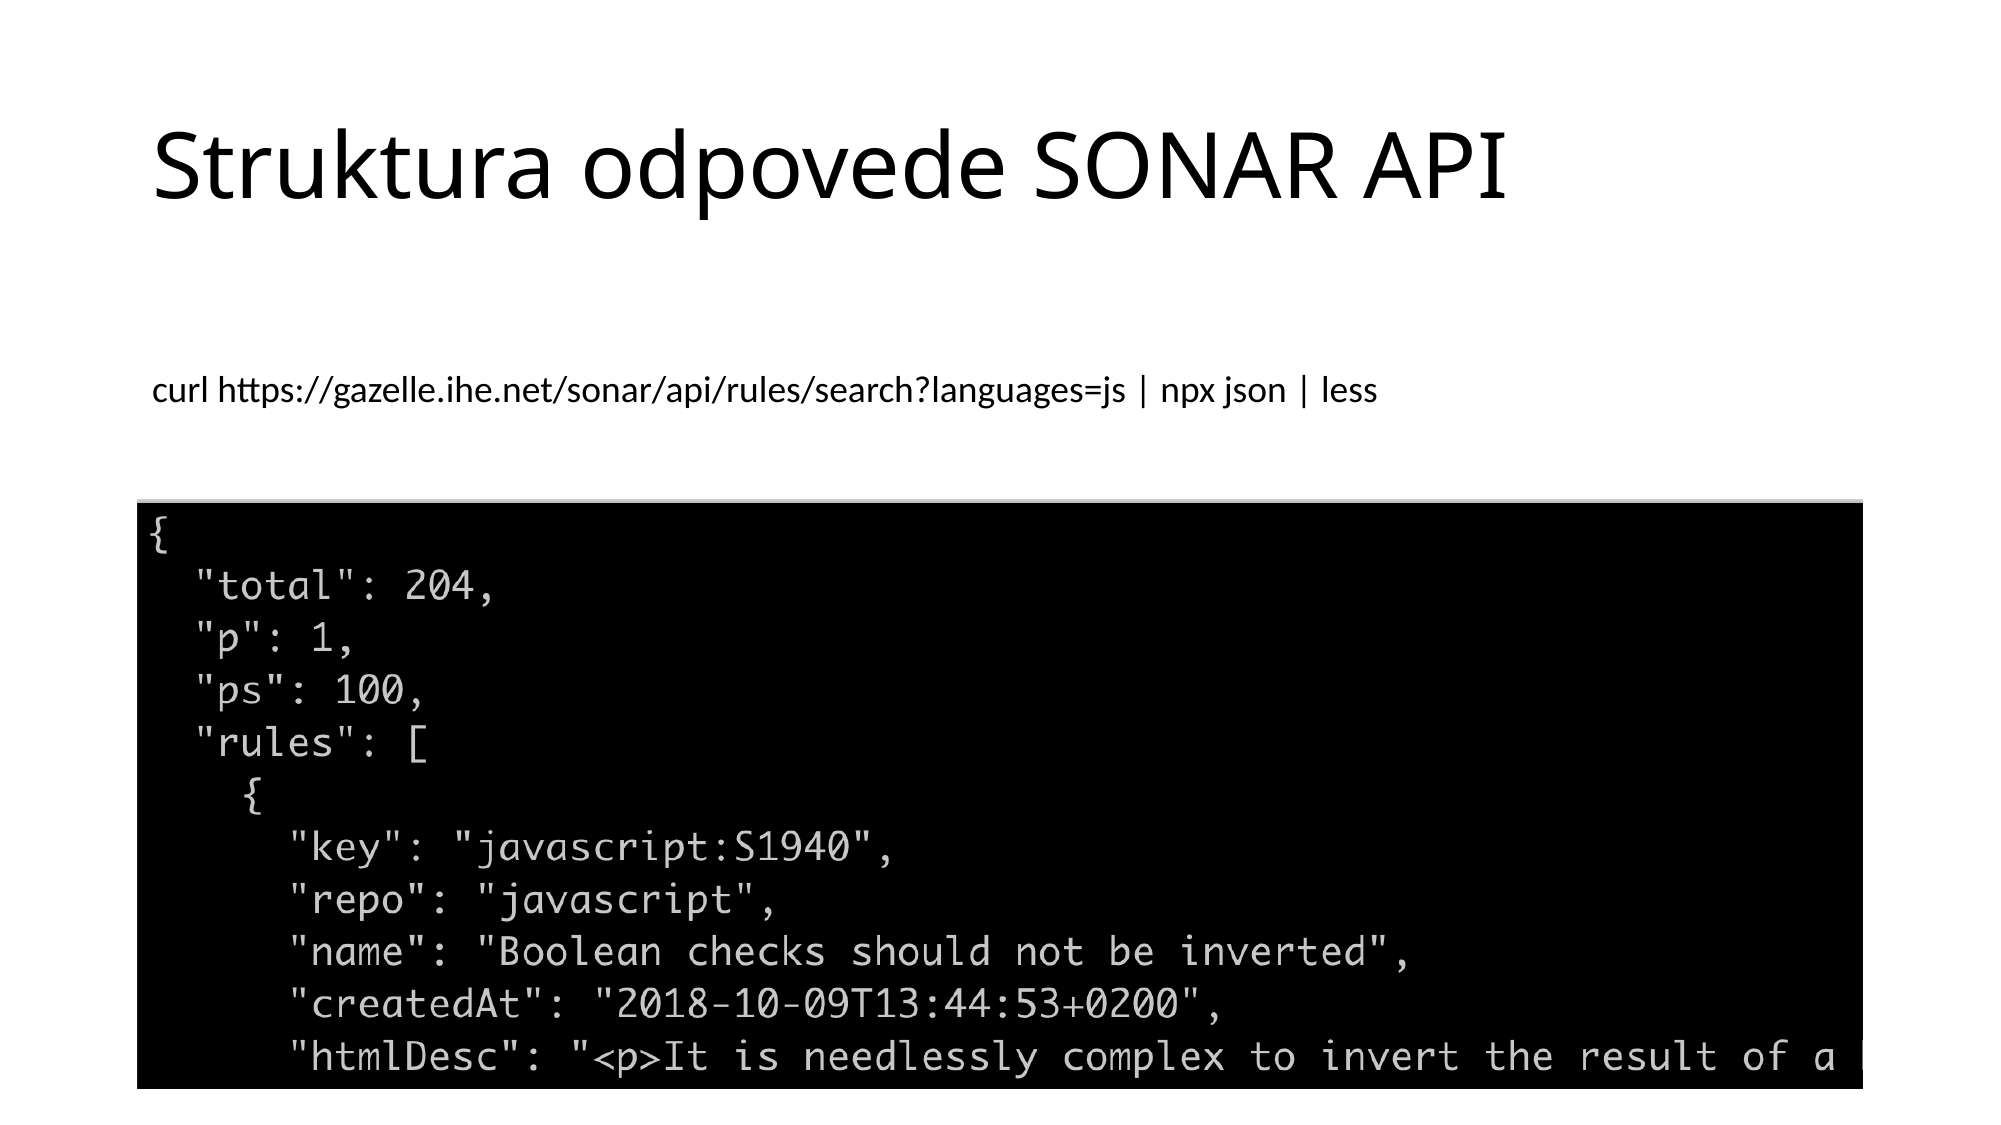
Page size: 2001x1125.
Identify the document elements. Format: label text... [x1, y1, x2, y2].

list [137, 499, 1863, 1090]
title Struktura odpovede SONAR API [137, 59, 1863, 278]
text_box curl https://gazelle.ihe.net/sonar/api/rules/search?languages=js | npx json | less [137, 357, 1694, 418]
